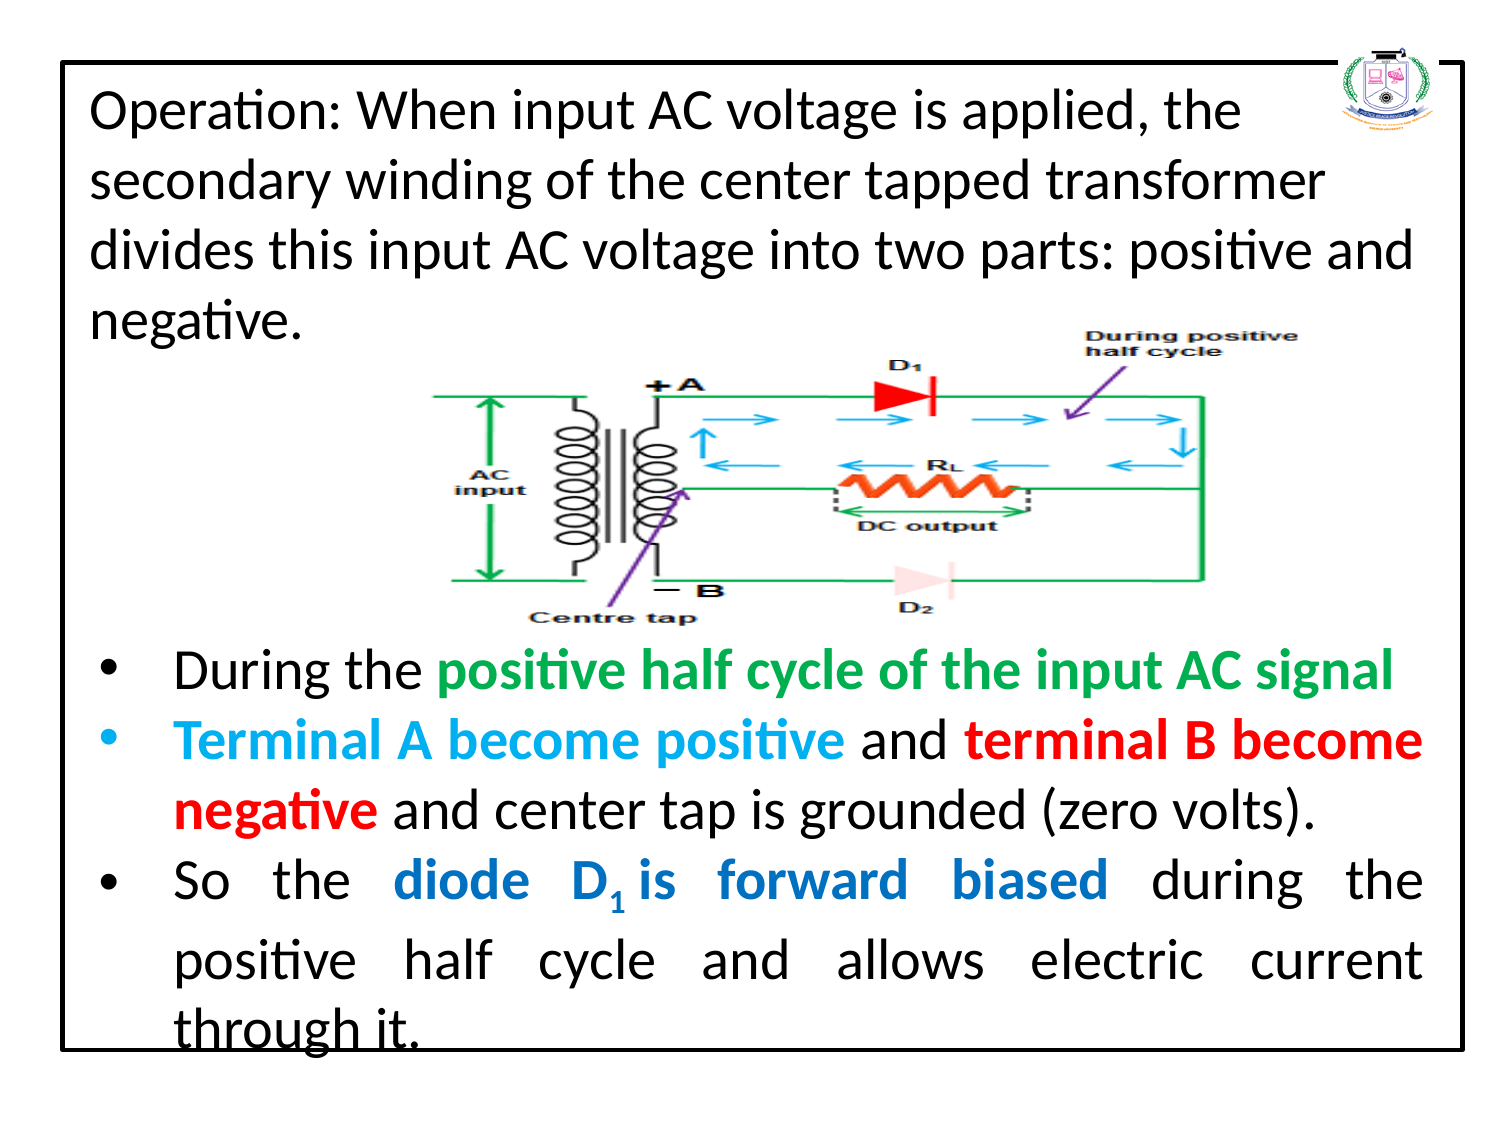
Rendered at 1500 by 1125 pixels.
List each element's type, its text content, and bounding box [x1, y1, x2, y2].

picture [1337, 37, 1440, 138]
picture [337, 312, 1339, 638]
text_box [60, 60, 1332, 1052]
text_box Operation: When input AC voltage is applied, the secondary winding of the center tapped transformer divides this input AC voltage into two parts: positive and negative. During the positive half cycle of the input AC signal Terminal A become positive and terminal B become negative and center tap is grounded (zero volts). So the diode D1 is forward biased during the positive half cycle and allows electric current through it. [74, 63, 1439, 1125]
text_box [1439, 60, 1465, 1052]
